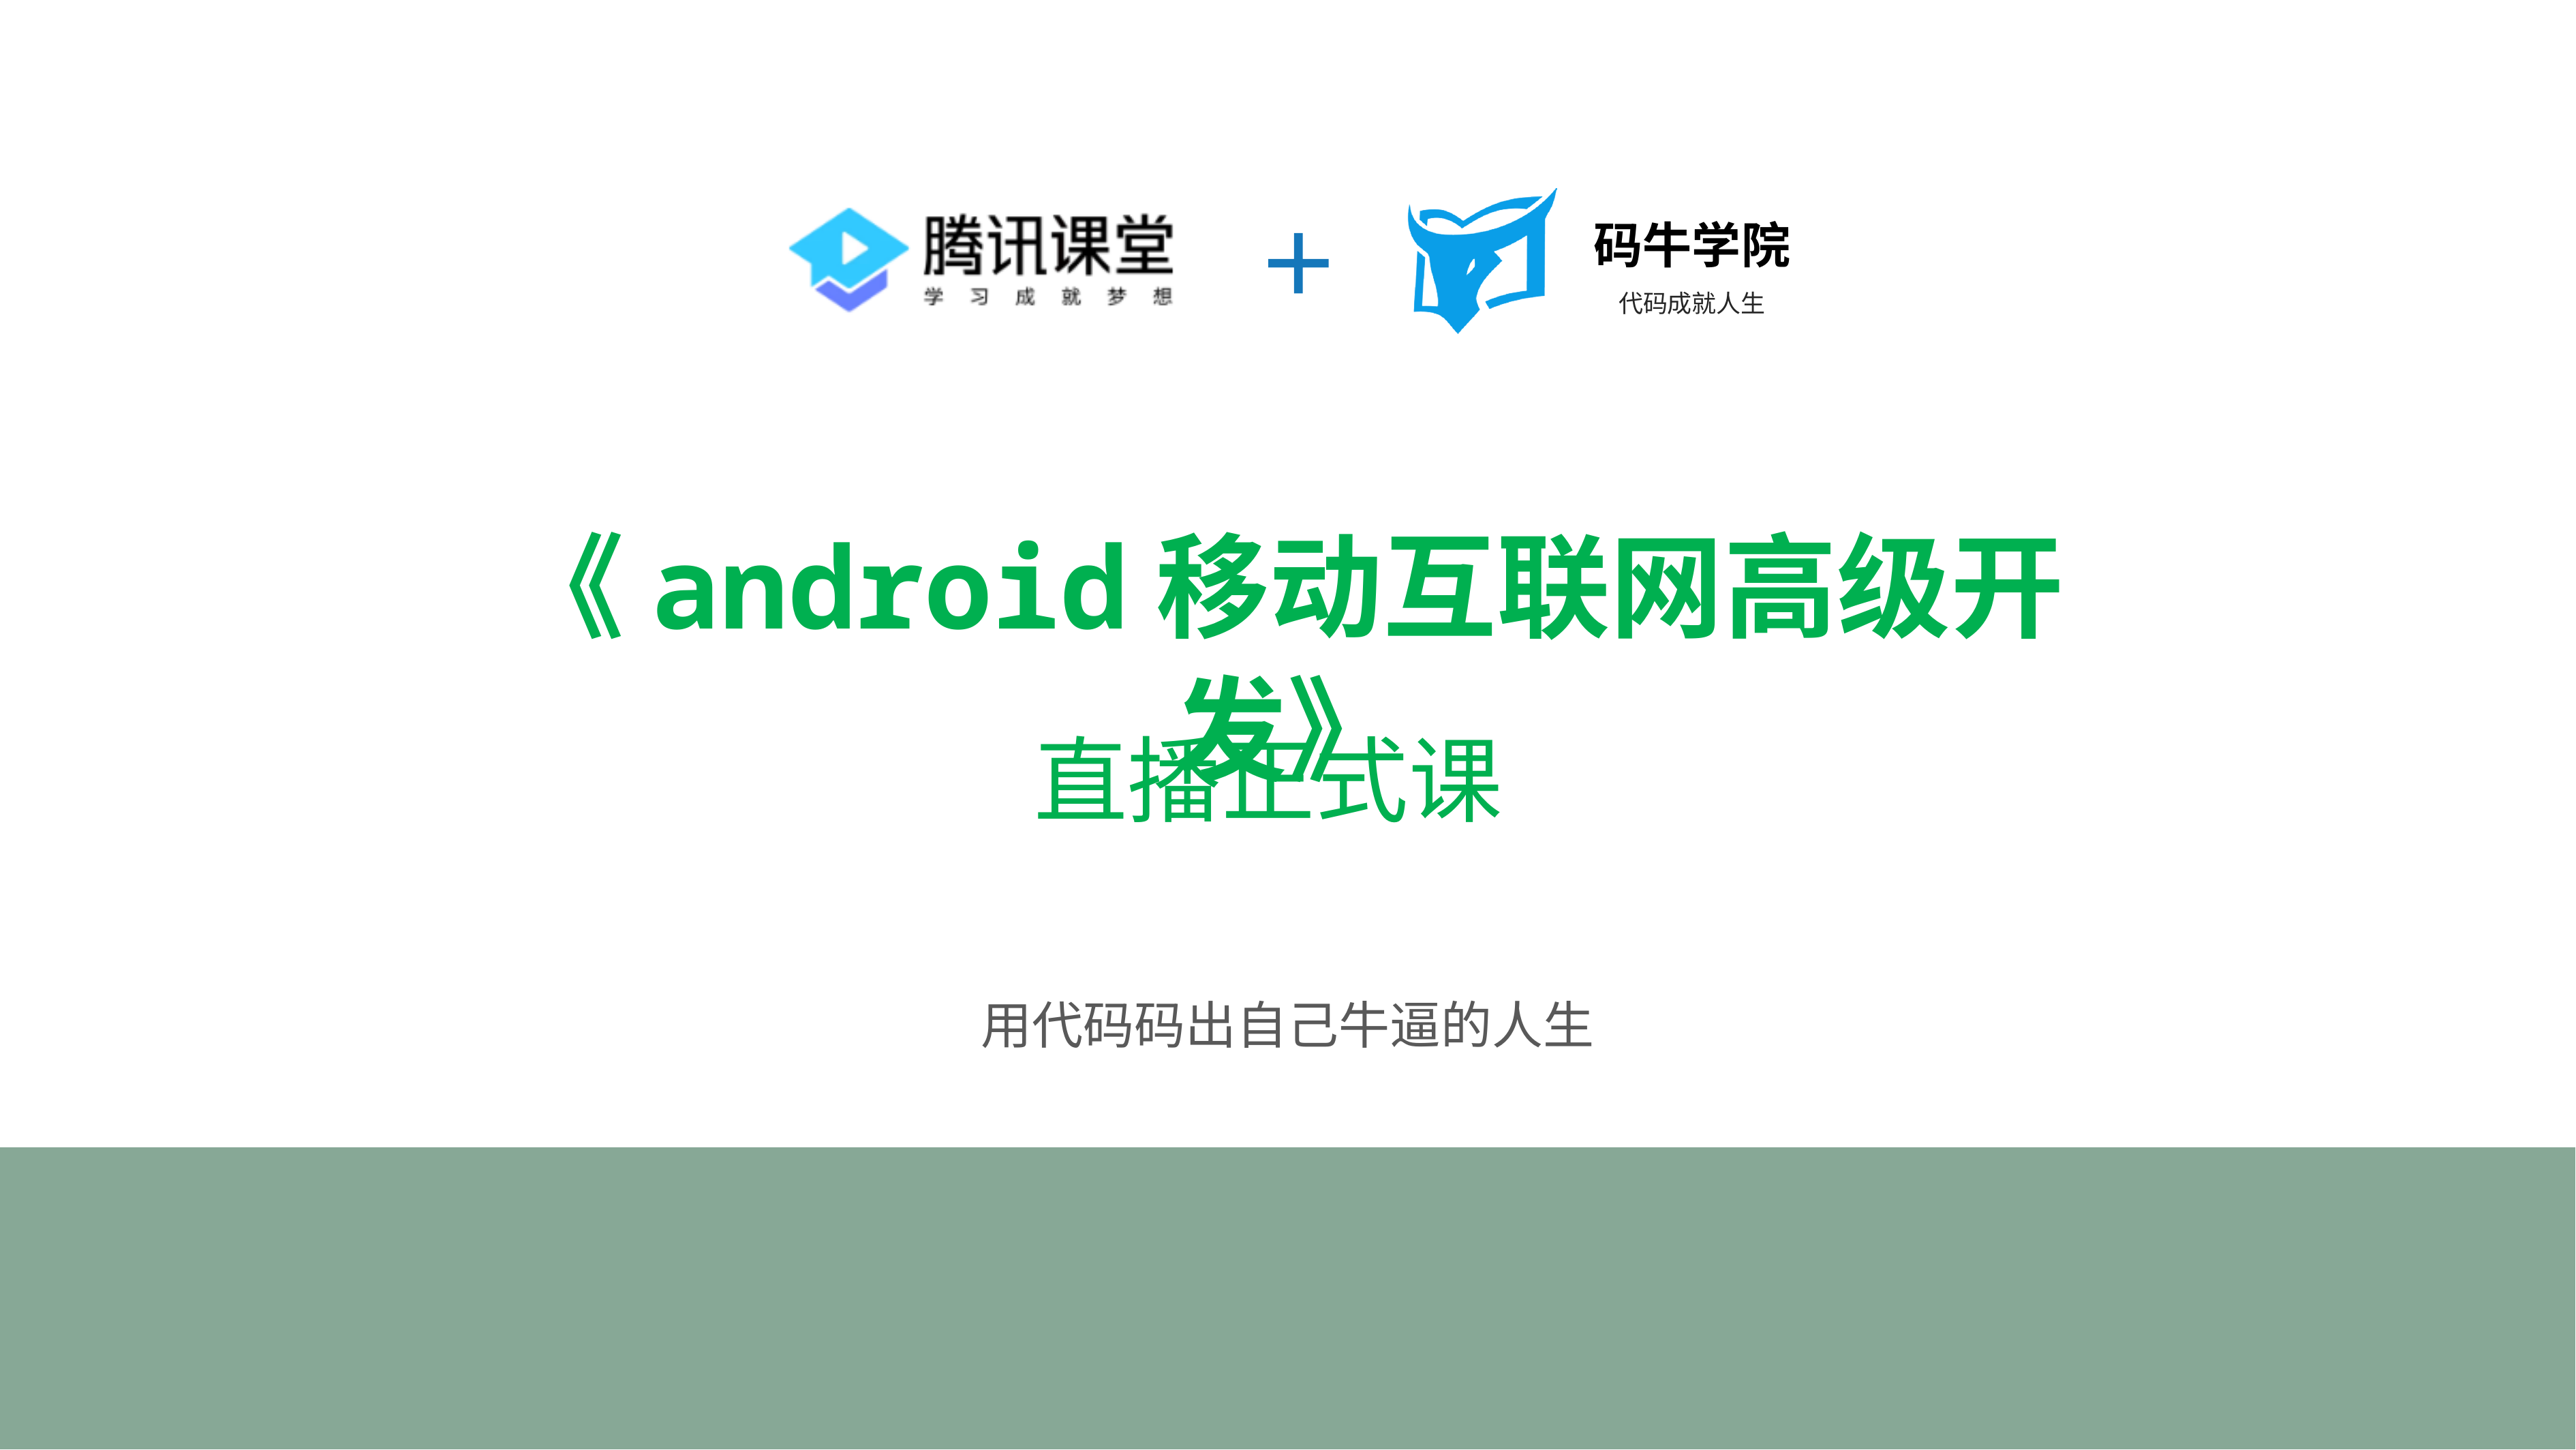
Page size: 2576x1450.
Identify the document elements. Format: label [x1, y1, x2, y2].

text_box [786, 164, 1956, 358]
text_box [0, 1147, 2576, 1449]
text_box [429, 503, 2147, 1061]
